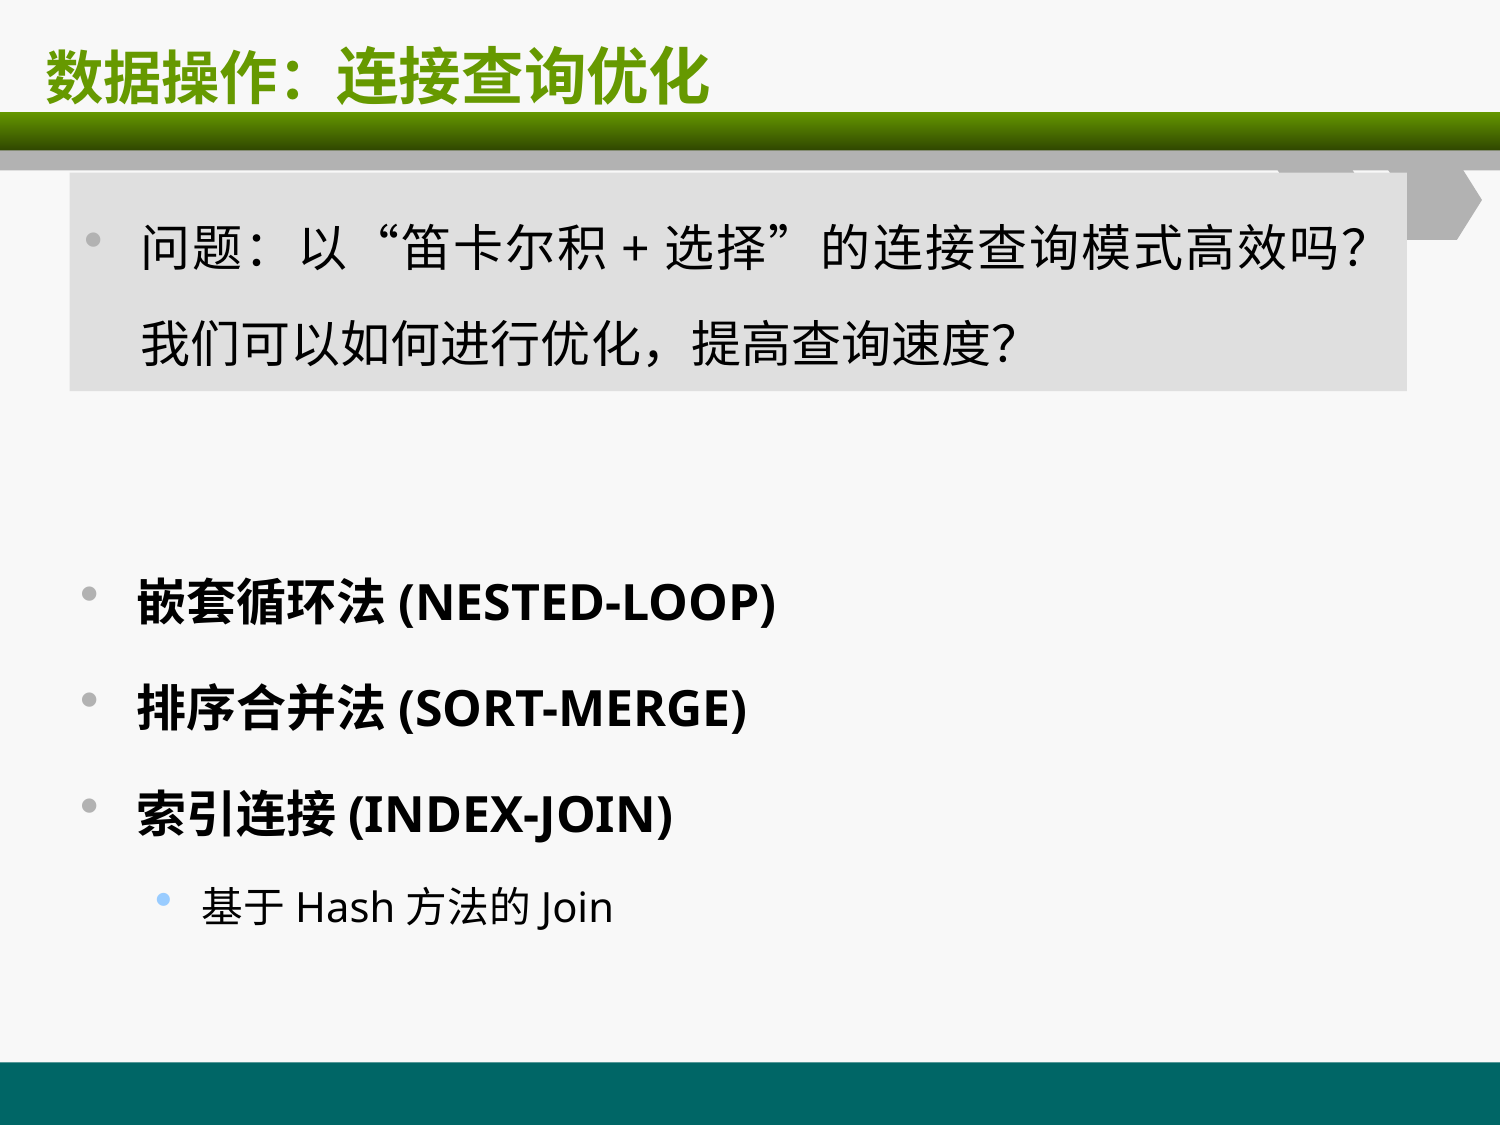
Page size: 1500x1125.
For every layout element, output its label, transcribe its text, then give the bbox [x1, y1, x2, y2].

title 数据操作：连接查询优化 [30, 24, 1463, 125]
list 嵌套循环法(NESTED-LOOP) 排序合并法(SORT-MERGE) 索引连接(INDEX-JOIN) 基于Hash方法的Join [64, 527, 1403, 965]
text_box 问题：以“笛卡尔积+选择”的连接查询模式高效吗？我们可以如何进行优化，提高查询速度？ [69, 172, 1407, 392]
